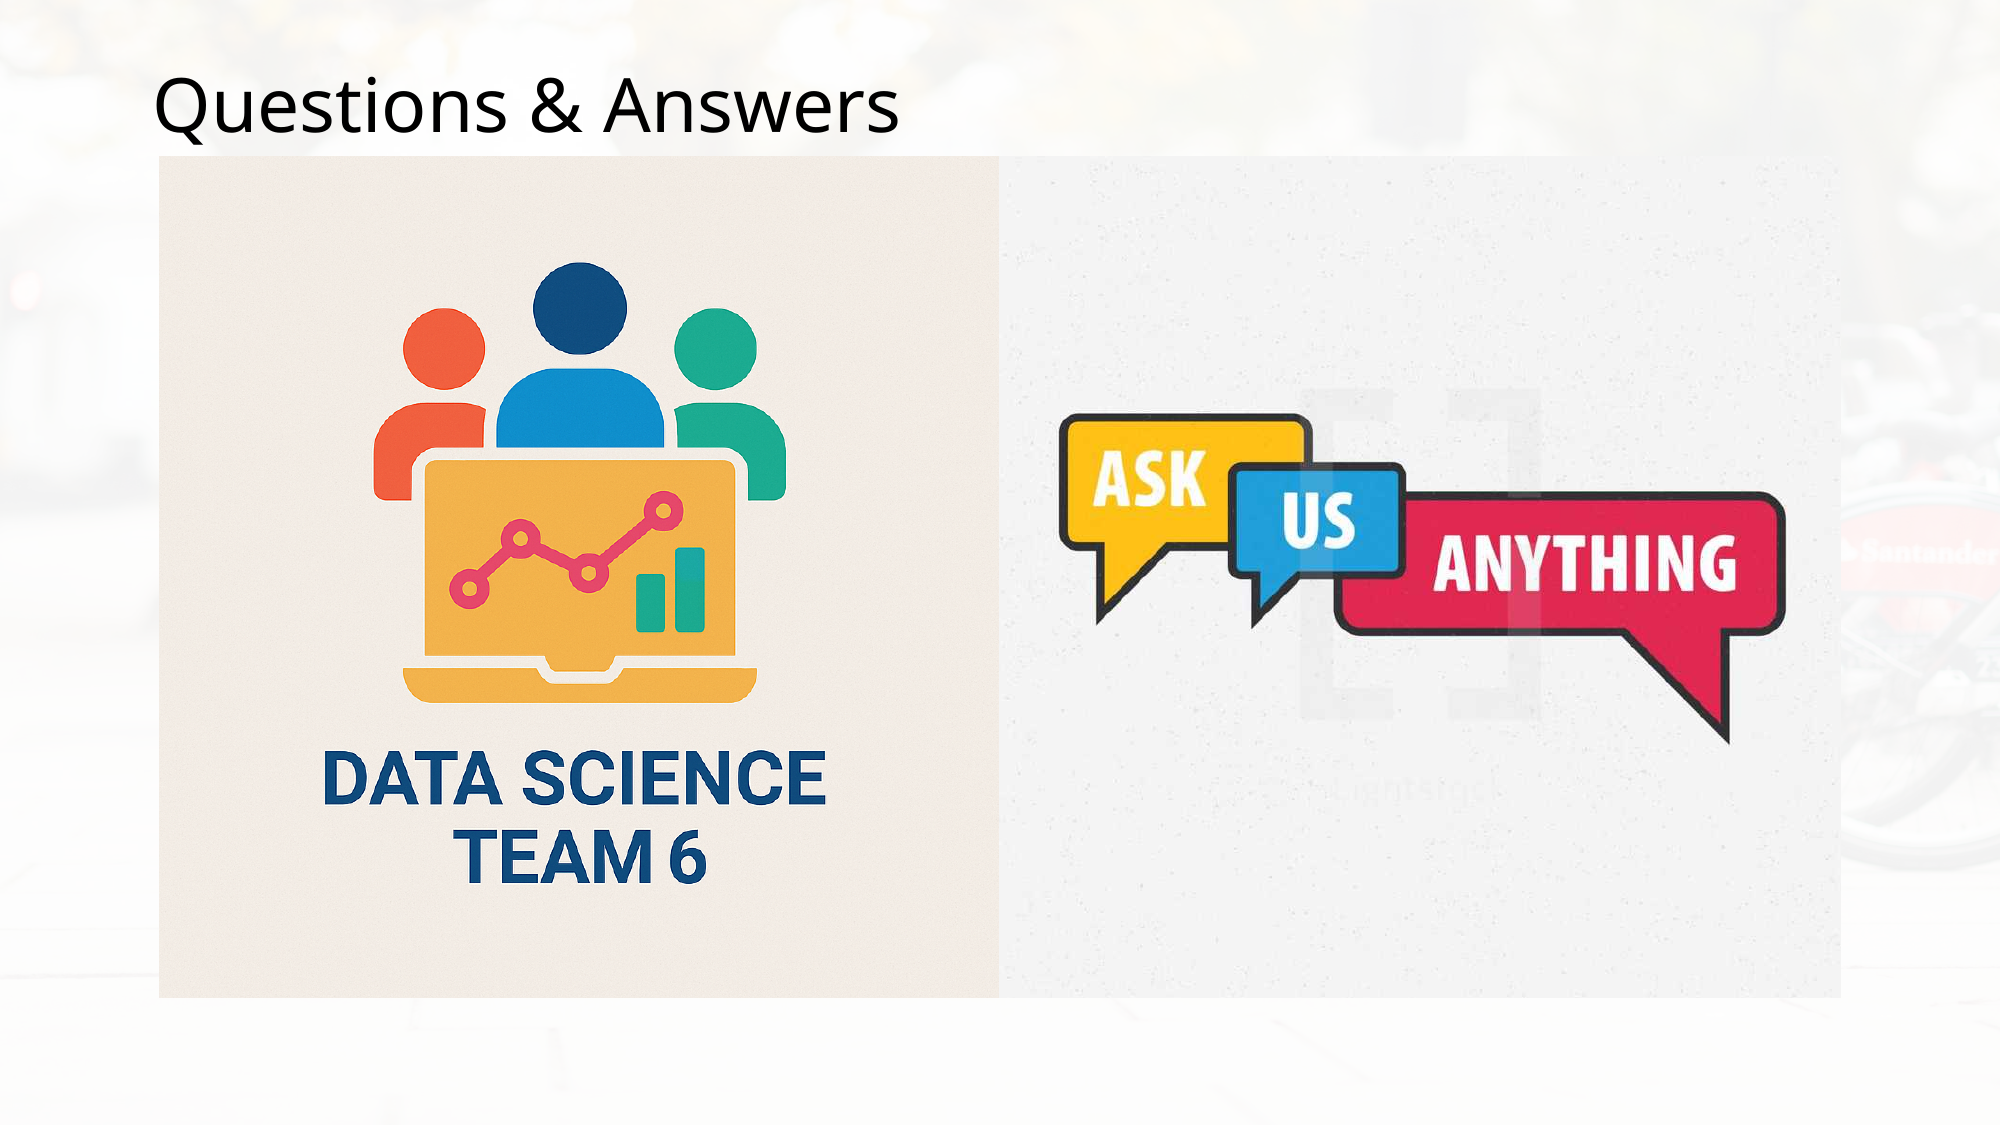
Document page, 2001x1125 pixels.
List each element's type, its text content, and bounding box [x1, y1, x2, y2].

title Questions & Answers [137, 59, 1863, 157]
picture [999, 156, 1841, 998]
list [159, 156, 999, 998]
